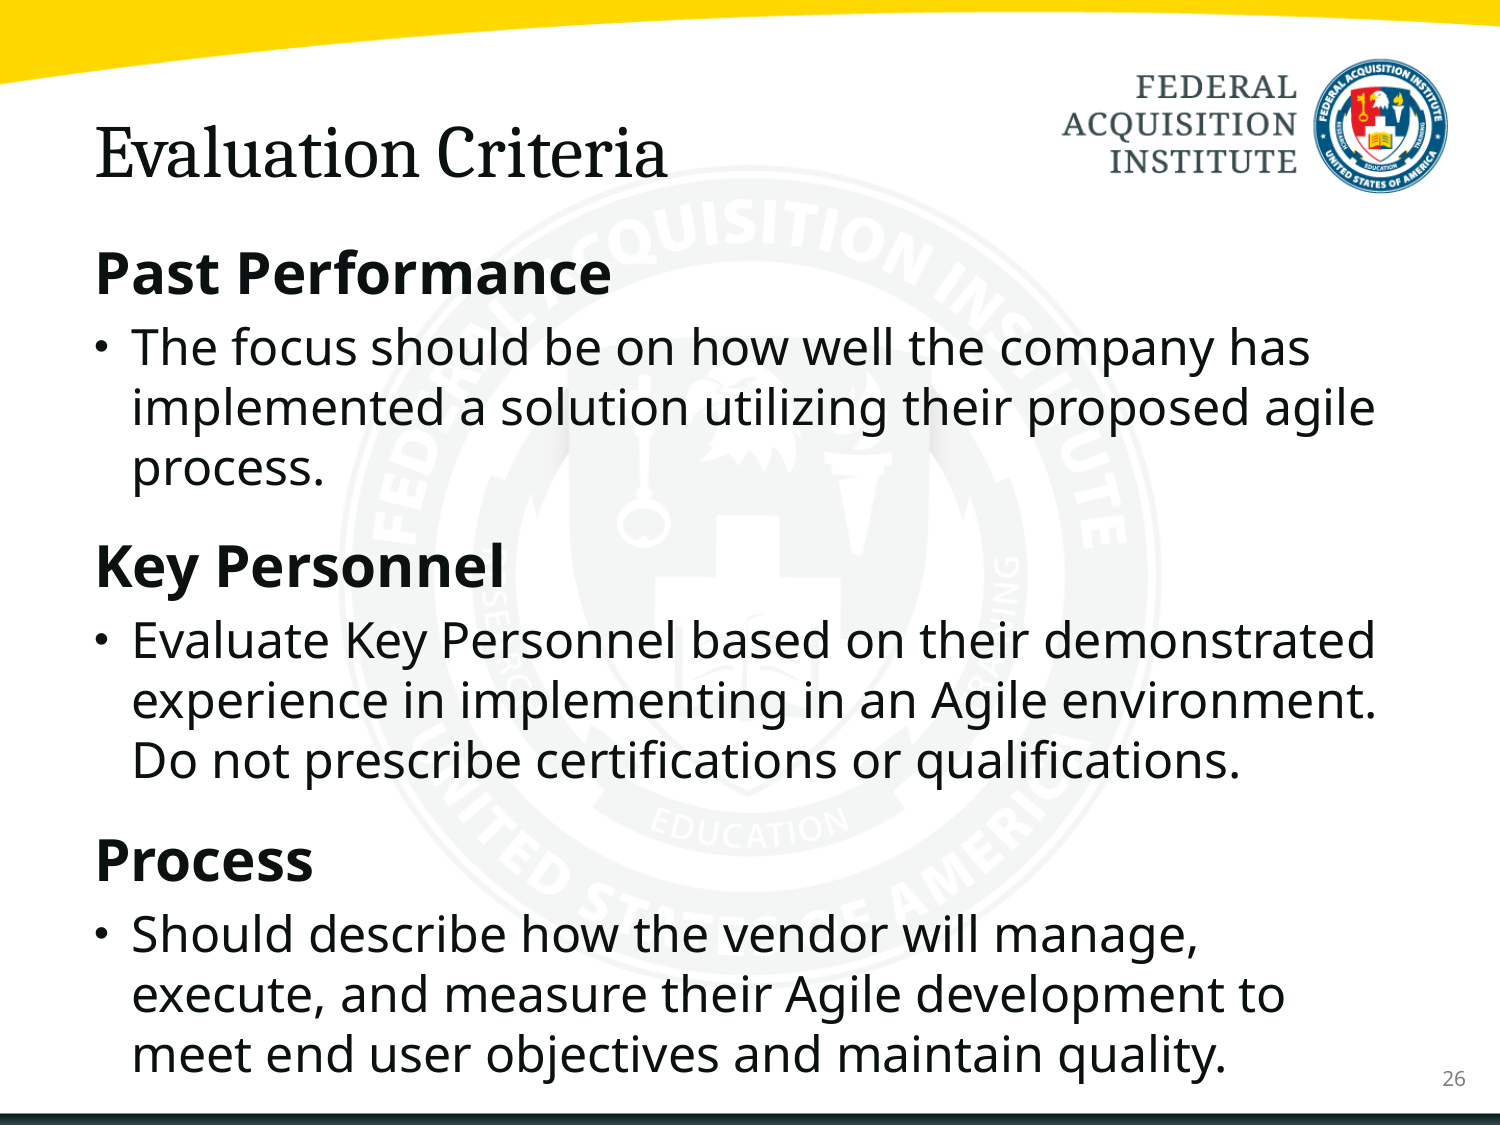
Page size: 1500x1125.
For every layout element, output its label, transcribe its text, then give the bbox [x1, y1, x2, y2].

slide_number 26 [1406, 1047, 1500, 1114]
picture [0, 0, 1500, 1125]
title Evaluation Criteria [94, 102, 1406, 203]
list Past Performance The focus should be on how well the company has implemented a solution utilizing their proposed agile process. Key Personnel Evaluate Key Personnel based on their demonstrated experience in implementing in an Agile environment. Do not prescribe certifications or qualifications. Process Should describe how the vendor will manage, execute, and measure their Agile development to meet end user objectives and maintain quality. [94, 235, 1407, 996]
